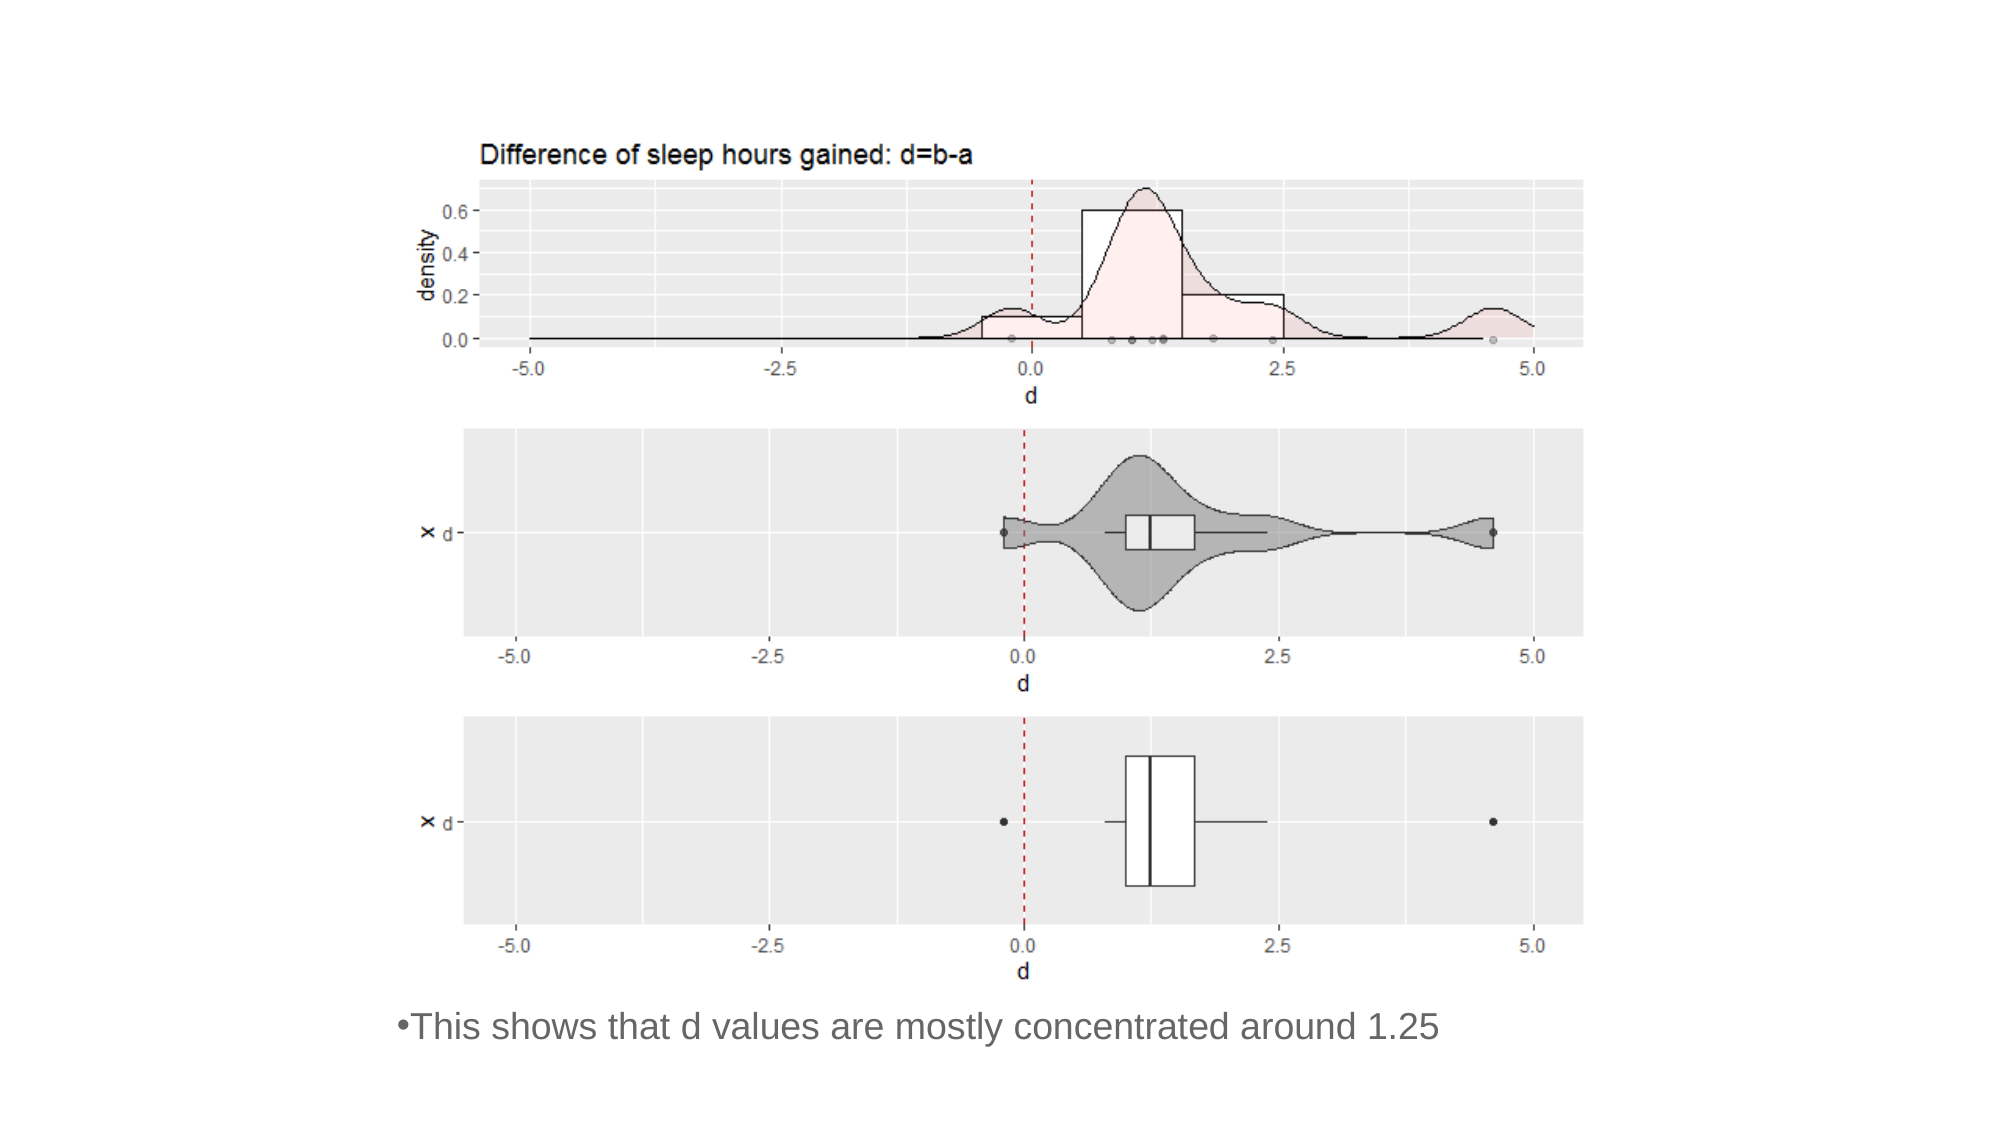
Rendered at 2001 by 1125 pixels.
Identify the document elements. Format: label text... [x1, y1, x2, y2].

text_box This shows that d values are mostly concentrated around 1.25 [382, 994, 1715, 1055]
picture [403, 130, 1596, 995]
